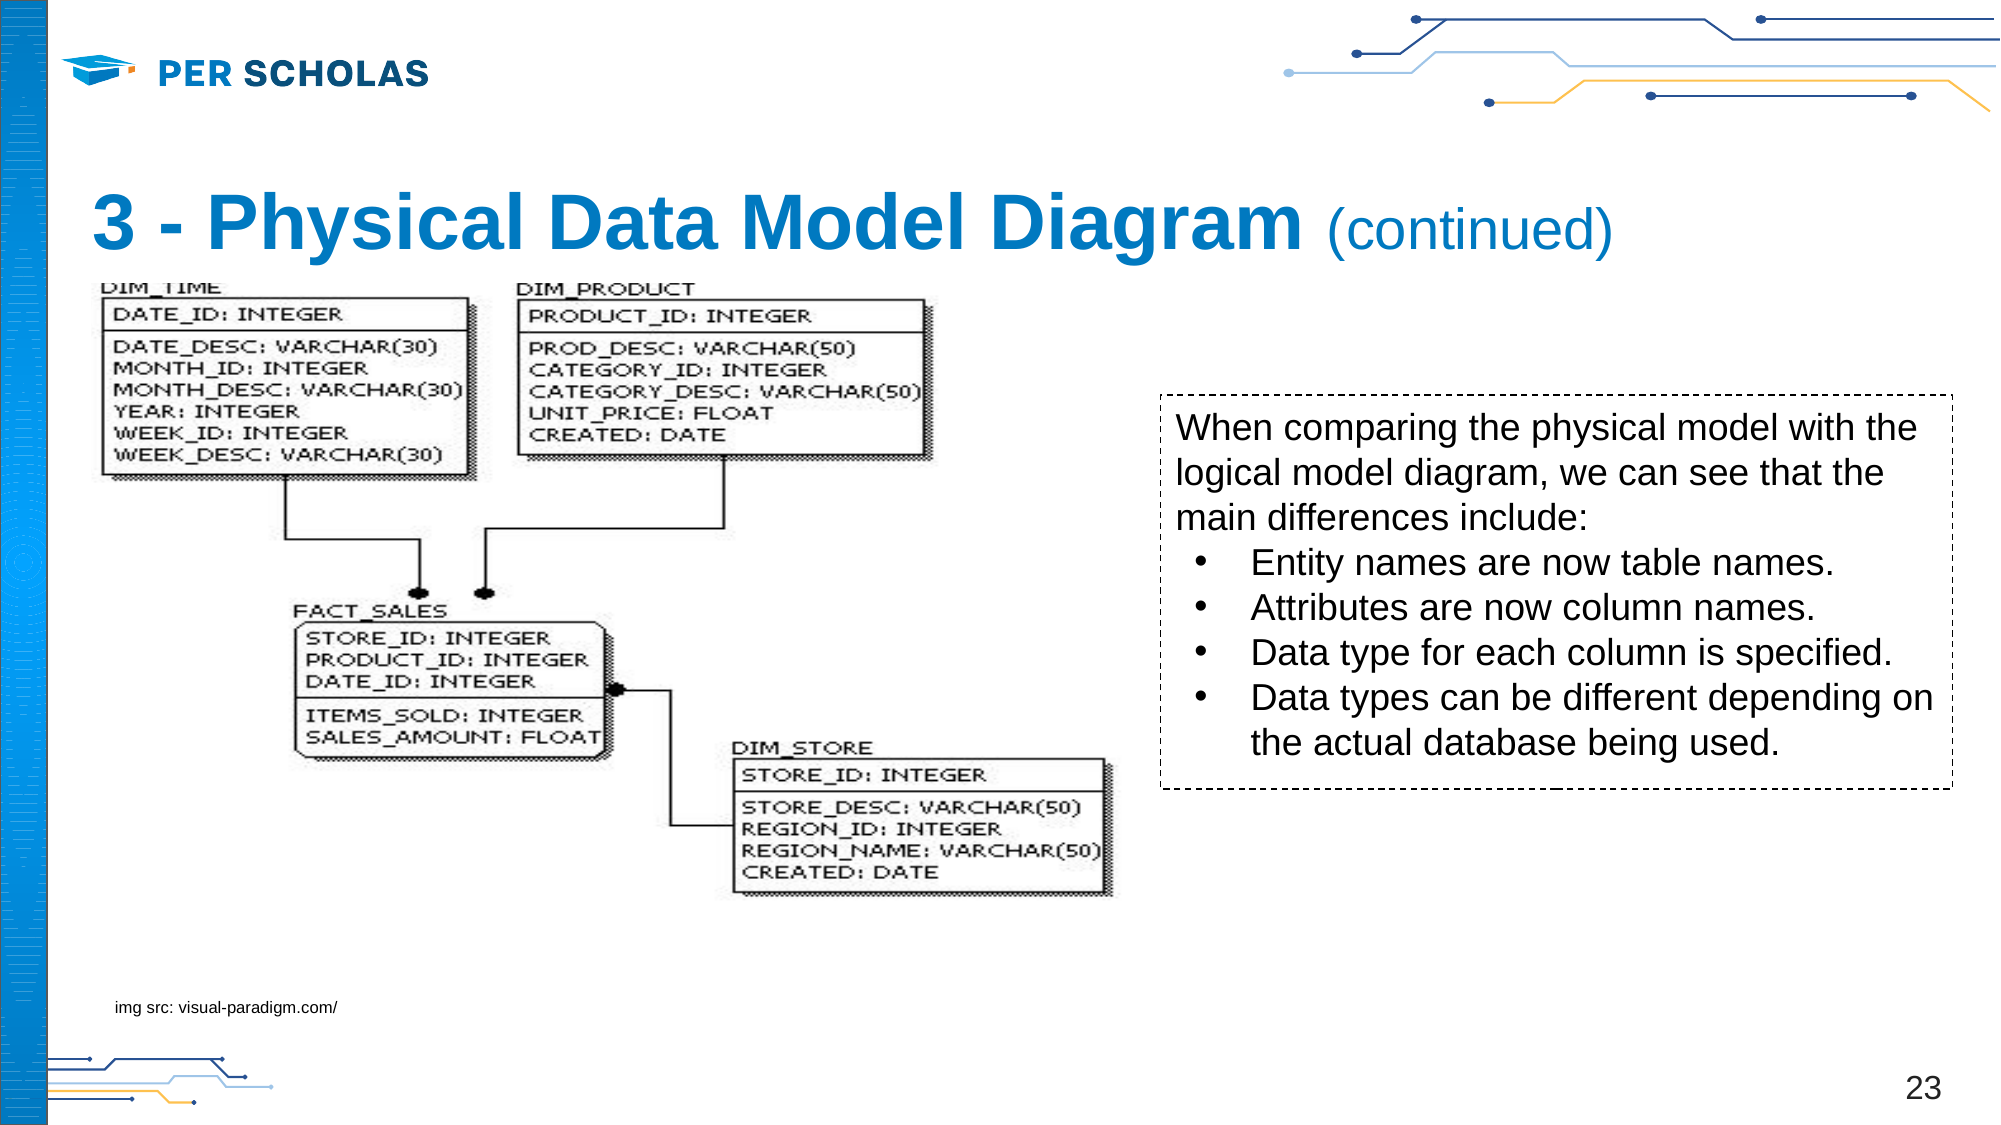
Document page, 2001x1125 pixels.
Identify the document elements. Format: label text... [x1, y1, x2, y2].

title 3 - Physical Data Model Diagram (continued) [77, 159, 1916, 276]
text_box [1683, 79, 1850, 196]
picture [91, 282, 1134, 909]
slide_number ‹#› [1860, 1024, 1988, 1114]
picture [48, 23, 452, 110]
text_box img src: visual-paradigm.com/ [100, 986, 359, 1027]
text_box When comparing the physical model with the logical model diagram, we can see that the main differences include: Entity names are now table names. Attributes are now column names. Data type for each column is specified. Data types can be different depending on the actual database being used. [1160, 395, 1953, 789]
